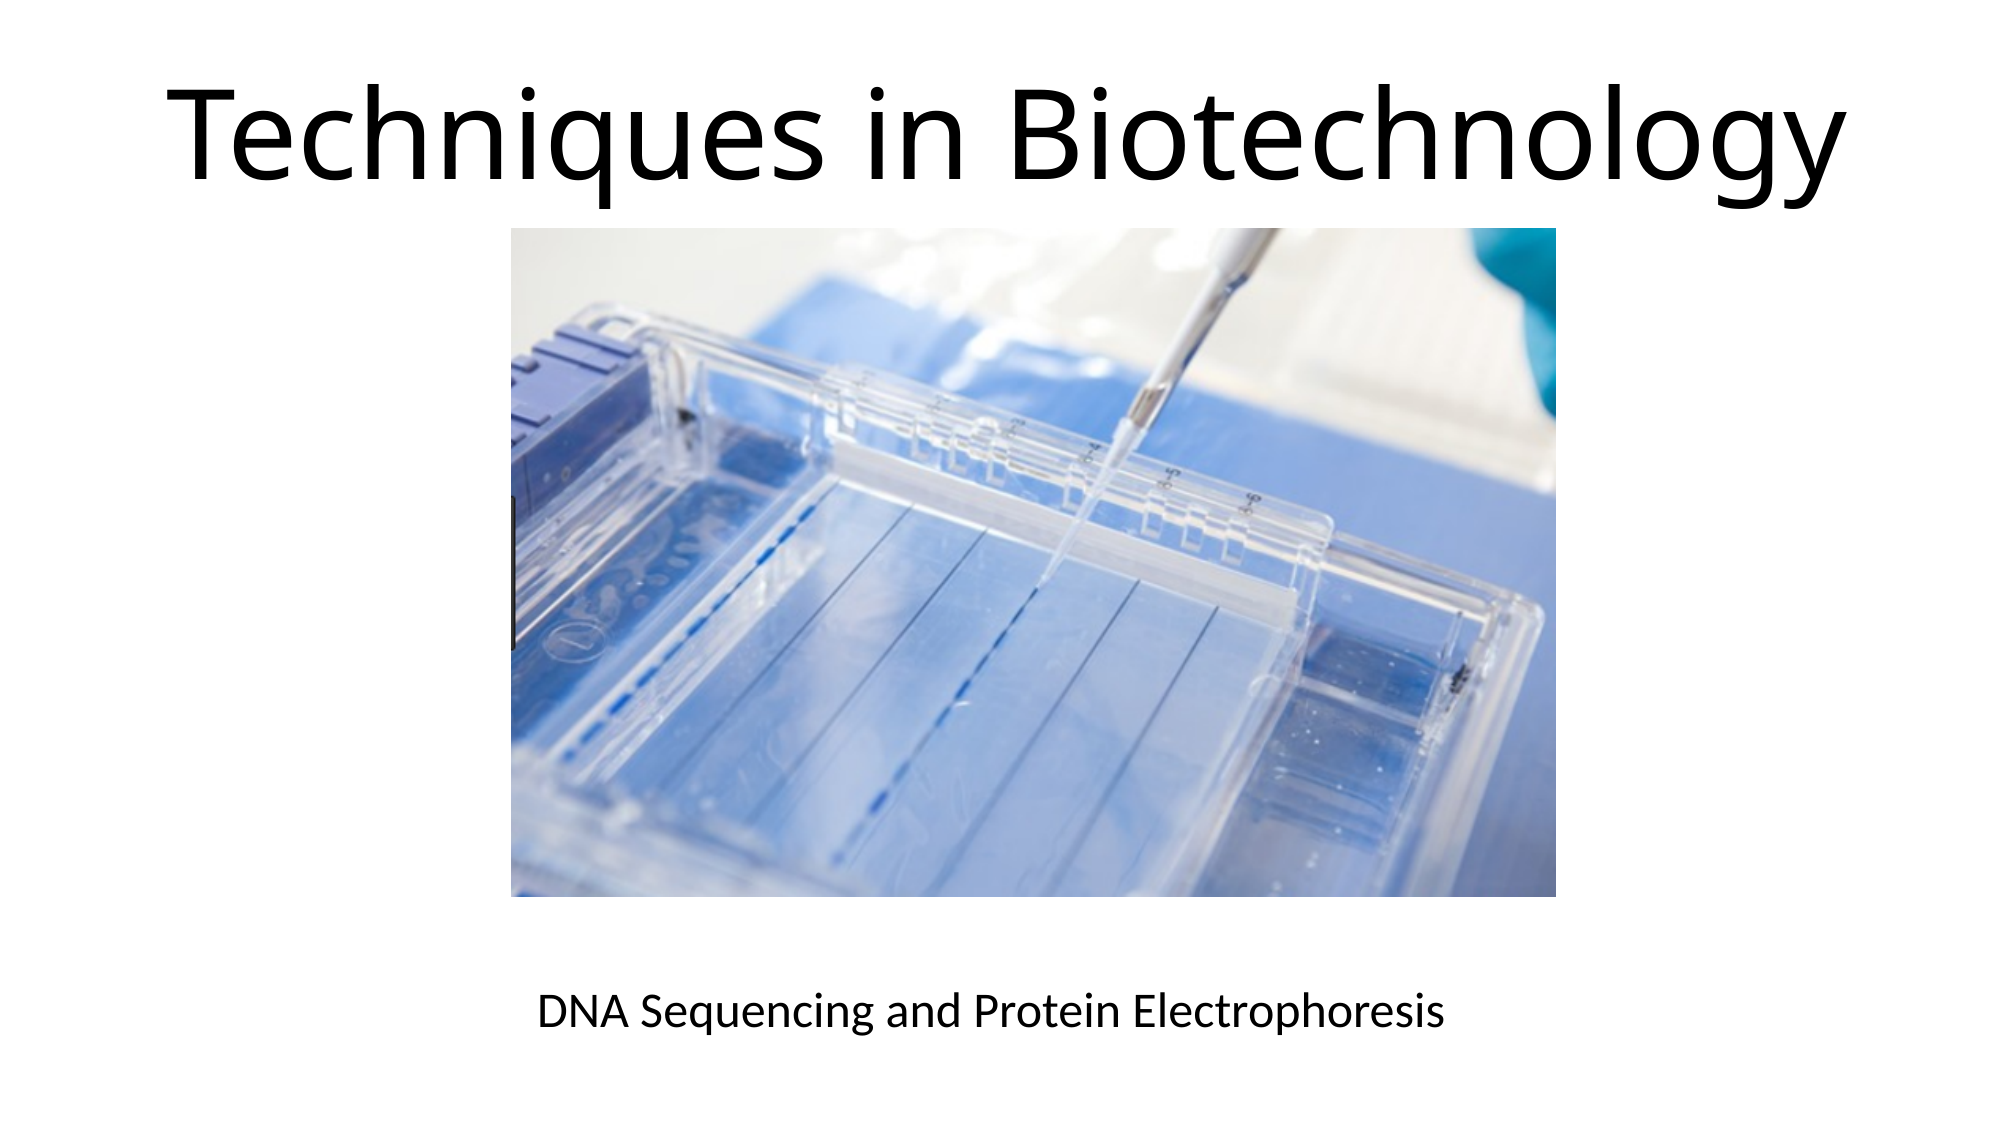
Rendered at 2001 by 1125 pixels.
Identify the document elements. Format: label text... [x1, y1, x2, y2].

subtitle DNA Sequencing and Protein Electrophoresis [466, 976, 1517, 1058]
picture [511, 228, 1556, 898]
title Techniques in Biotechnology [60, 54, 1955, 215]
